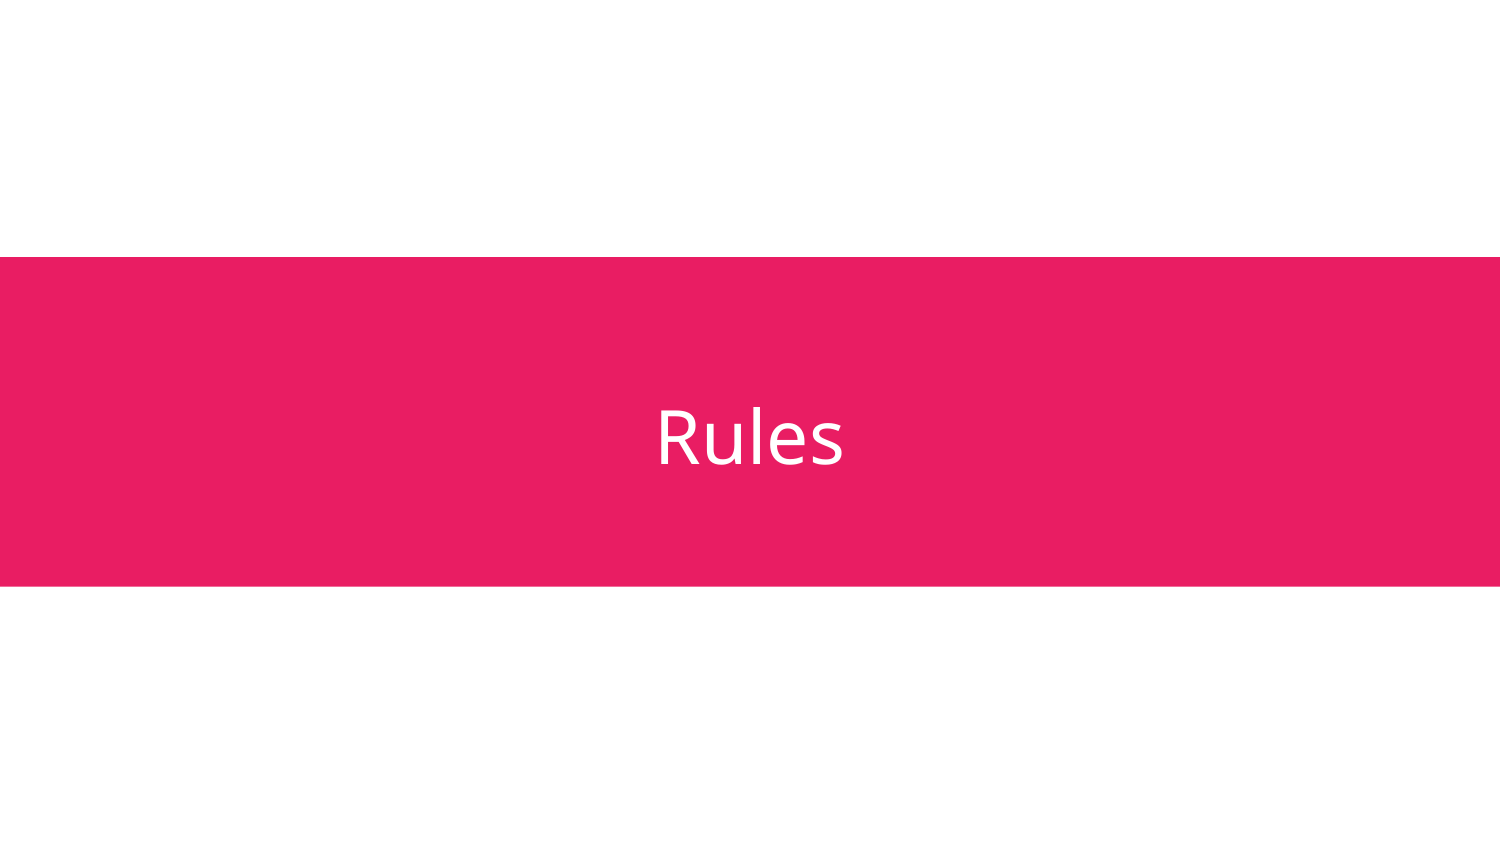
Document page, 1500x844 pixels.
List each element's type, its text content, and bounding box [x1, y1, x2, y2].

title Rules [70, 309, 1430, 559]
